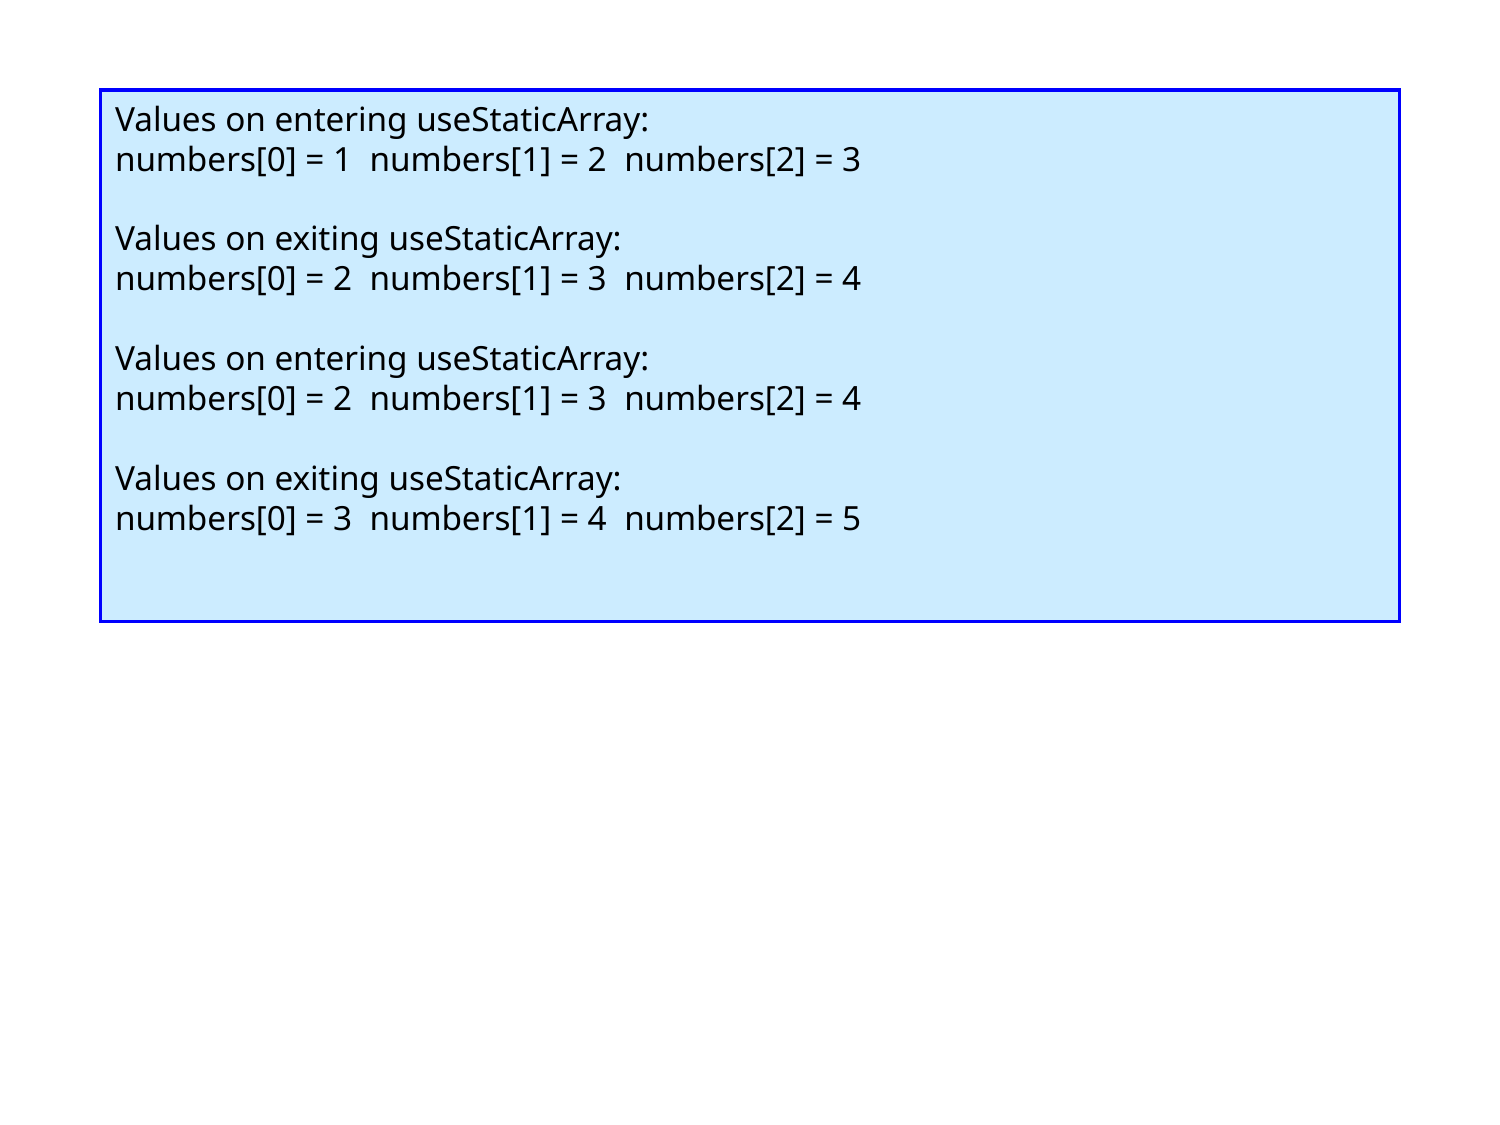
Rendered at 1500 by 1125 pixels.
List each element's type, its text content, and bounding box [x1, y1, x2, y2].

list Values on entering useStaticArray: numbers[0] = 1 numbers[1] = 2 numbers[2] = 3 Values on exiting useStaticArray: numbers[0] = 2 numbers[1] = 3 numbers[2] = 4 Values on entering useStaticArray: numbers[0] = 2 numbers[1] = 3 numbers[2] = 4 Values on exiting useStaticArray: numbers[0] = 3 numbers[1] = 4 numbers[2] = 5 [100, 89, 1400, 622]
